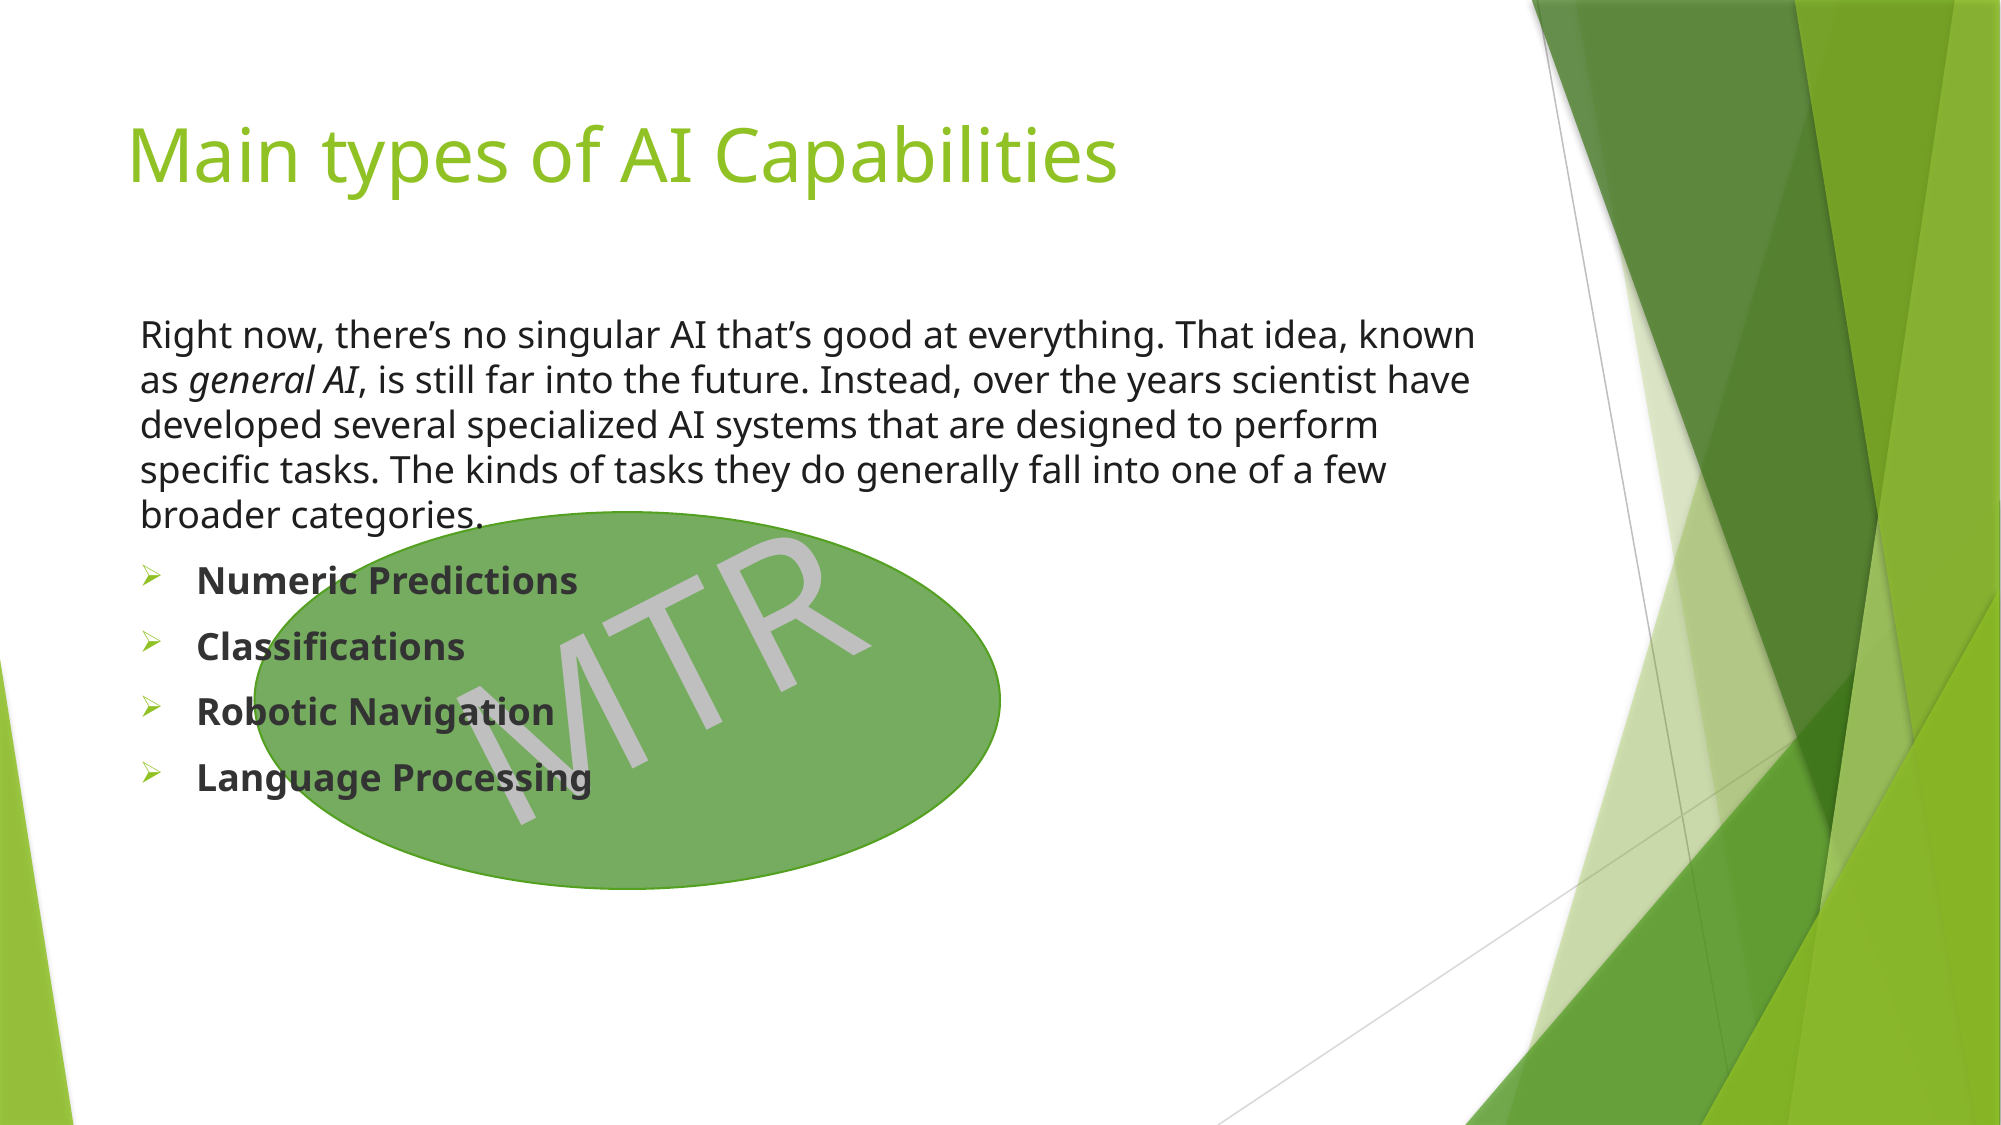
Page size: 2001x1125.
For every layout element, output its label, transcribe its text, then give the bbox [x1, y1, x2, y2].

list Right now, there’s no singular AI that’s good at everything. That idea, known as general AI, is still far into the future. Instead, over the years scientist have developed several specialized AI systems that are designed to perform specific tasks. The kinds of tasks they do generally fall into one of a few broader categories. Numeric Predictions Classifications Robotic Navigation Language Processing [124, 303, 1535, 940]
title Main types of AI Capabilities [111, 99, 1522, 317]
